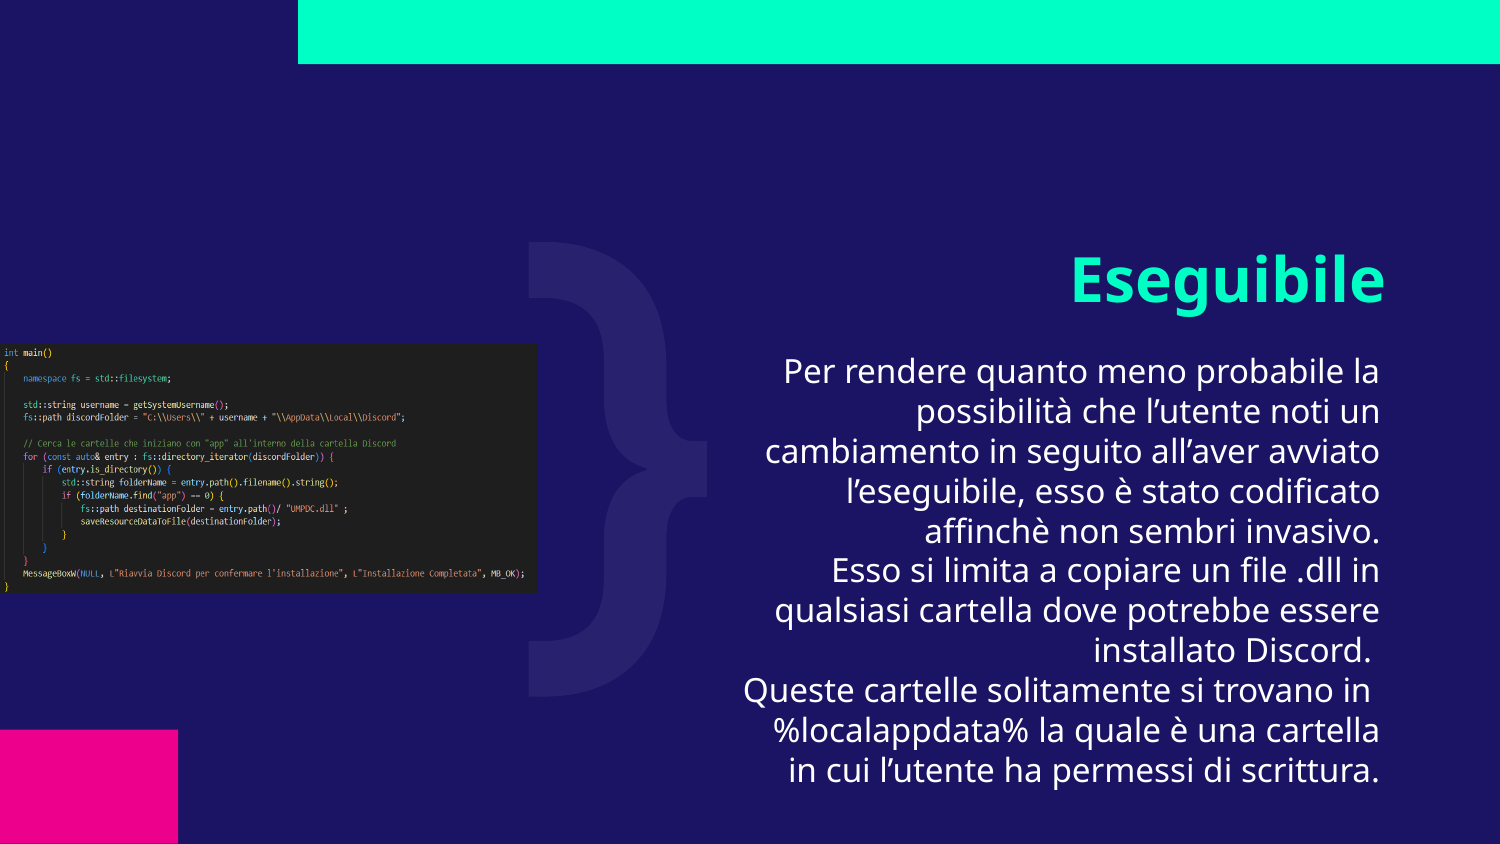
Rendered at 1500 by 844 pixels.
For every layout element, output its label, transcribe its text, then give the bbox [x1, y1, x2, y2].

list Per rendere quanto meno probabile la possibilità che l’utente noti un cambiamento in seguito all’aver avviato l’eseguibile, esso è stato codificato affinchè non sembri invasivo. Esso si limita a copiare un file .dll in qualsiasi cartella dove potrebbe essere installato Discord. Queste cartelle solitamente si trovano in %localappdata% la quale è una cartella in cui l’utente ha permessi di scrittura. [720, 335, 1397, 685]
title Eseguibile [751, 224, 1402, 335]
picture [0, 344, 537, 593]
